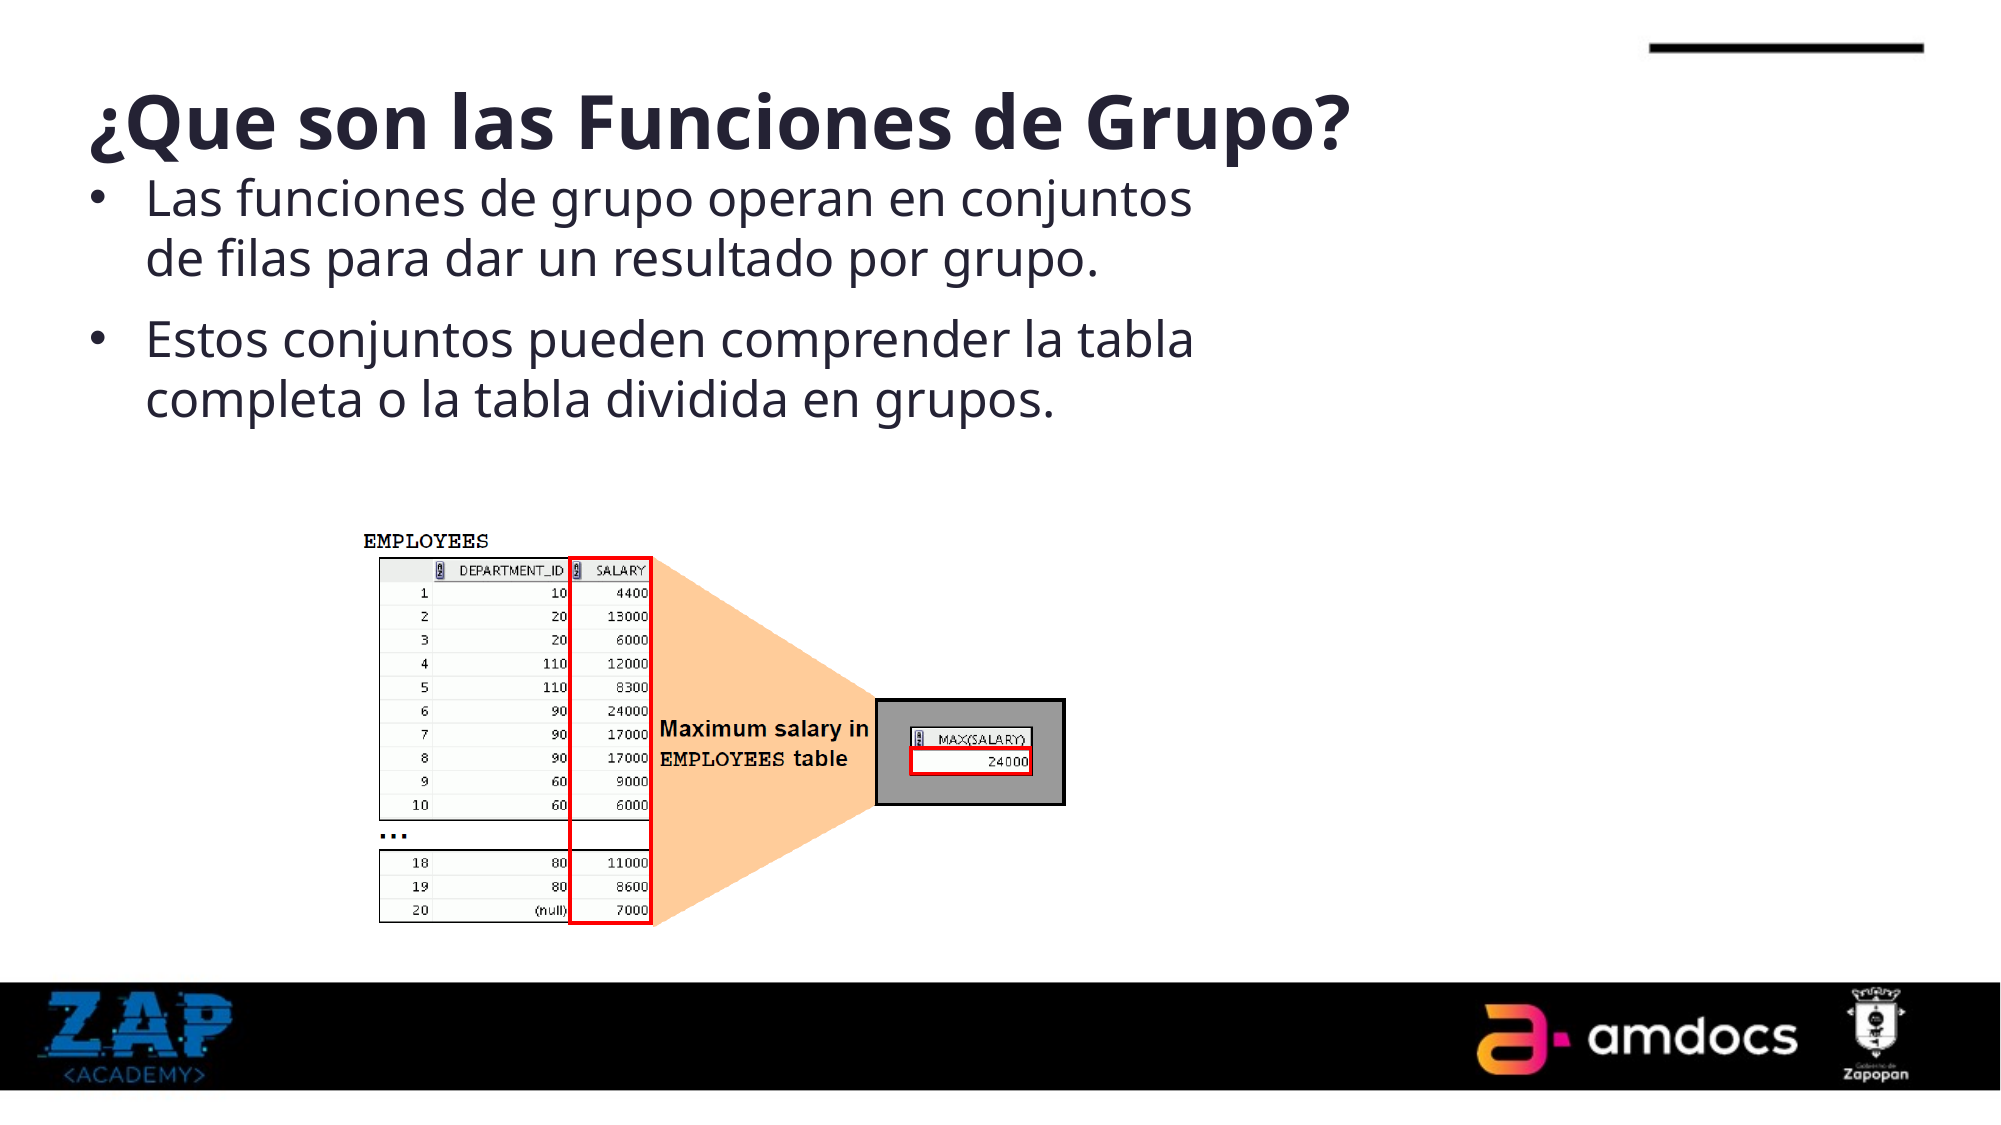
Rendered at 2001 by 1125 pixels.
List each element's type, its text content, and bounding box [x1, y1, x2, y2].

picture [0, 0, 2001, 1125]
list Las funciones de grupo operan en conjuntos de filas para dar un resultado por grupo. Estos conjuntos pueden comprender la tabla completa o la tabla dividida en grupos. [89, 166, 1202, 502]
title ¿Que son las Funciones de Grupo? [89, 73, 1910, 165]
